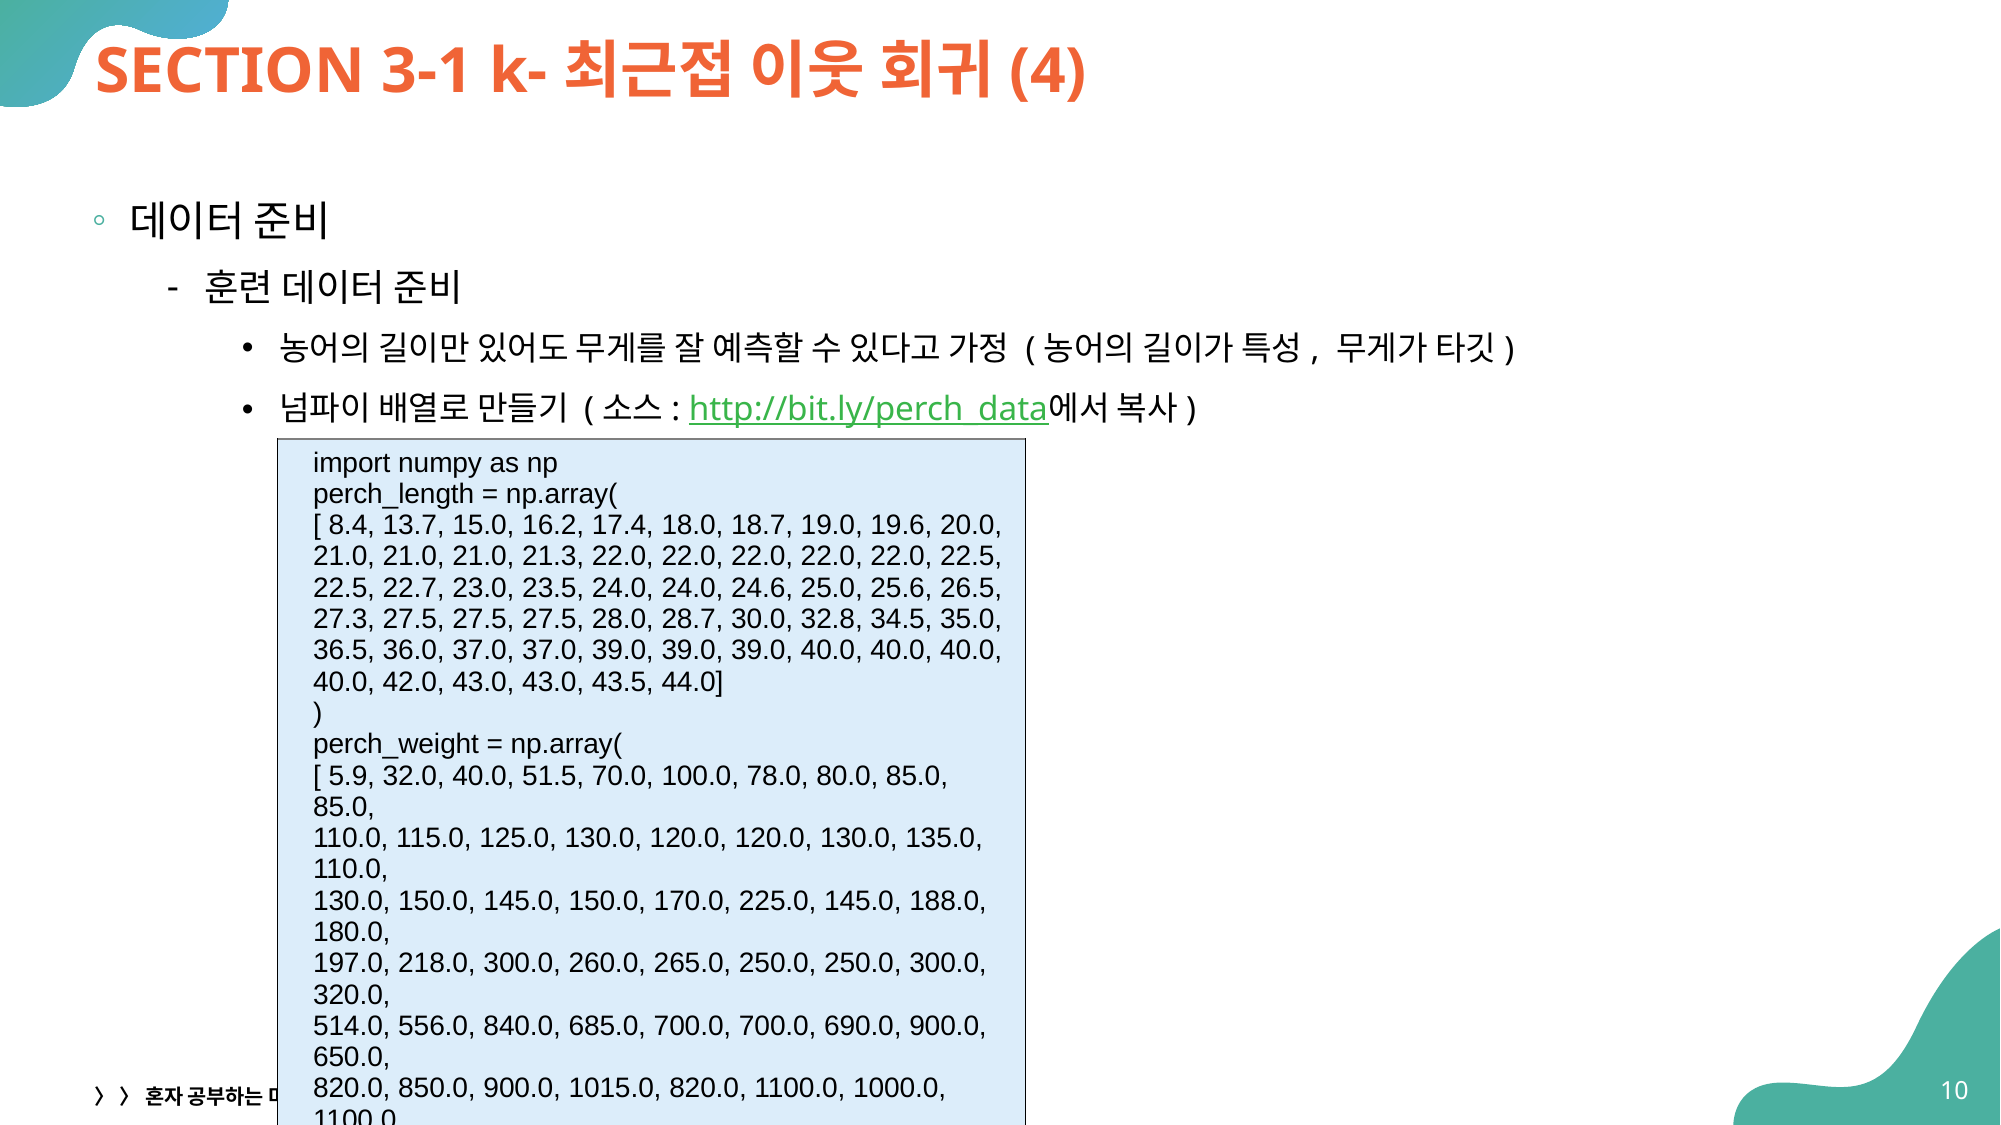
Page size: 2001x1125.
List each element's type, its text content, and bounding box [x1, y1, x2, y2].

slide_number 10 [1917, 1061, 1984, 1122]
title SECTION 3-1 k-최근접 이웃 회귀(4) [79, 17, 1931, 128]
footer 〉 〉 혼자 공부하는 머신러닝+딥러닝 [79, 1078, 277, 1114]
table_header import numpy as np perch_length = np.array( [ 8.4, 13.7, 15.0, 16.2, 17.4, 18.0, 18.7, 19.0, 19.6, 20.0, 21.0, 21.0, 21.0, 21.3, 22.0, 22.0, 22.0, 22.0, 22.0, 22.5, 22.5, 22.7, 23.0, 23.5, 24.0, 24.0, 24.6, 25.0, 25.6, 26.5, 27.3, 27.5, 27.5, 27.5, 28.0, 28.7, 30.0, 32.8, 34.5, 35.0, 36.5, 36.0, 37.0, 37.0, 39.0, 39.0, 39.0, 40.0, 40.0, 40.0, 40.0, 42.0, 43.0, 43.0, 43.5, 44.0] ) perch_weight = np.array( [ 5.9, 32.0, 40.0, 51.5, 70.0, 100.0, 78.0, 80.0, 85.0, 85.0, 110.0, 115.0, 125.0, 130.0, 120.0, 120.0, 130.0, 135.0, 110.0, 130.0, 150.0, 145.0, 150.0, 170.0, 225.0, 145.0, 188.0, 180.0, 197.0, 218.0, 300.0, 260.0, 265.0, 250.0, 250.0, 300.0, 320.0, 514.0, 556.0, 840.0, 685.0, 700.0, 700.0, 690.0, 900.0, 650.0, 820.0, 850.0, 900.0, 1015.0, 820.0, 1100.0, 1000.0, 1100.0, 1000.0, 1000.0] ) [278, 440, 1025, 1125]
list 데이터 준비 훈련 데이터 준비 농어의 길이만 있어도 무게를 잘 예측할 수 있다고 가정 (농어의 길이가 특성, 무게가 타깃) 넘파이 배열로 만들기 (소스: http://bit.ly/perch_data에서 복사) [76, 177, 1928, 954]
